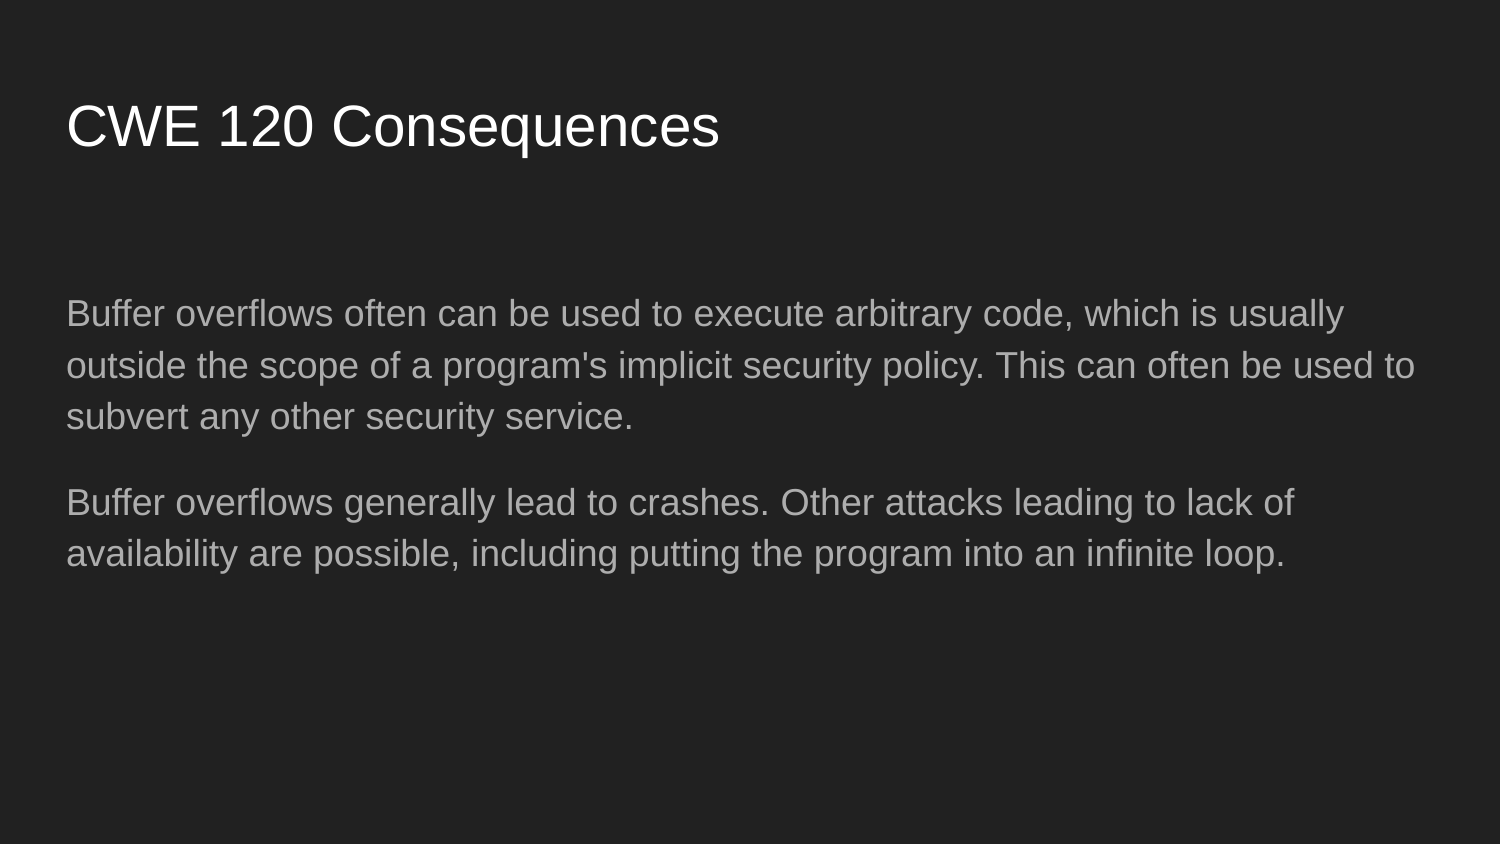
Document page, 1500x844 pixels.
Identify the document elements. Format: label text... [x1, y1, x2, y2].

list Buffer overflows often can be used to execute arbitrary code, which is usually outside the scope of a program's implicit security policy. This can often be used to subvert any other security service. Buffer overflows generally lead to crashes. Other attacks leading to lack of availability are possible, including putting the program into an infinite loop. [51, 189, 1449, 750]
title CWE 120 Consequences [51, 72, 1449, 167]
